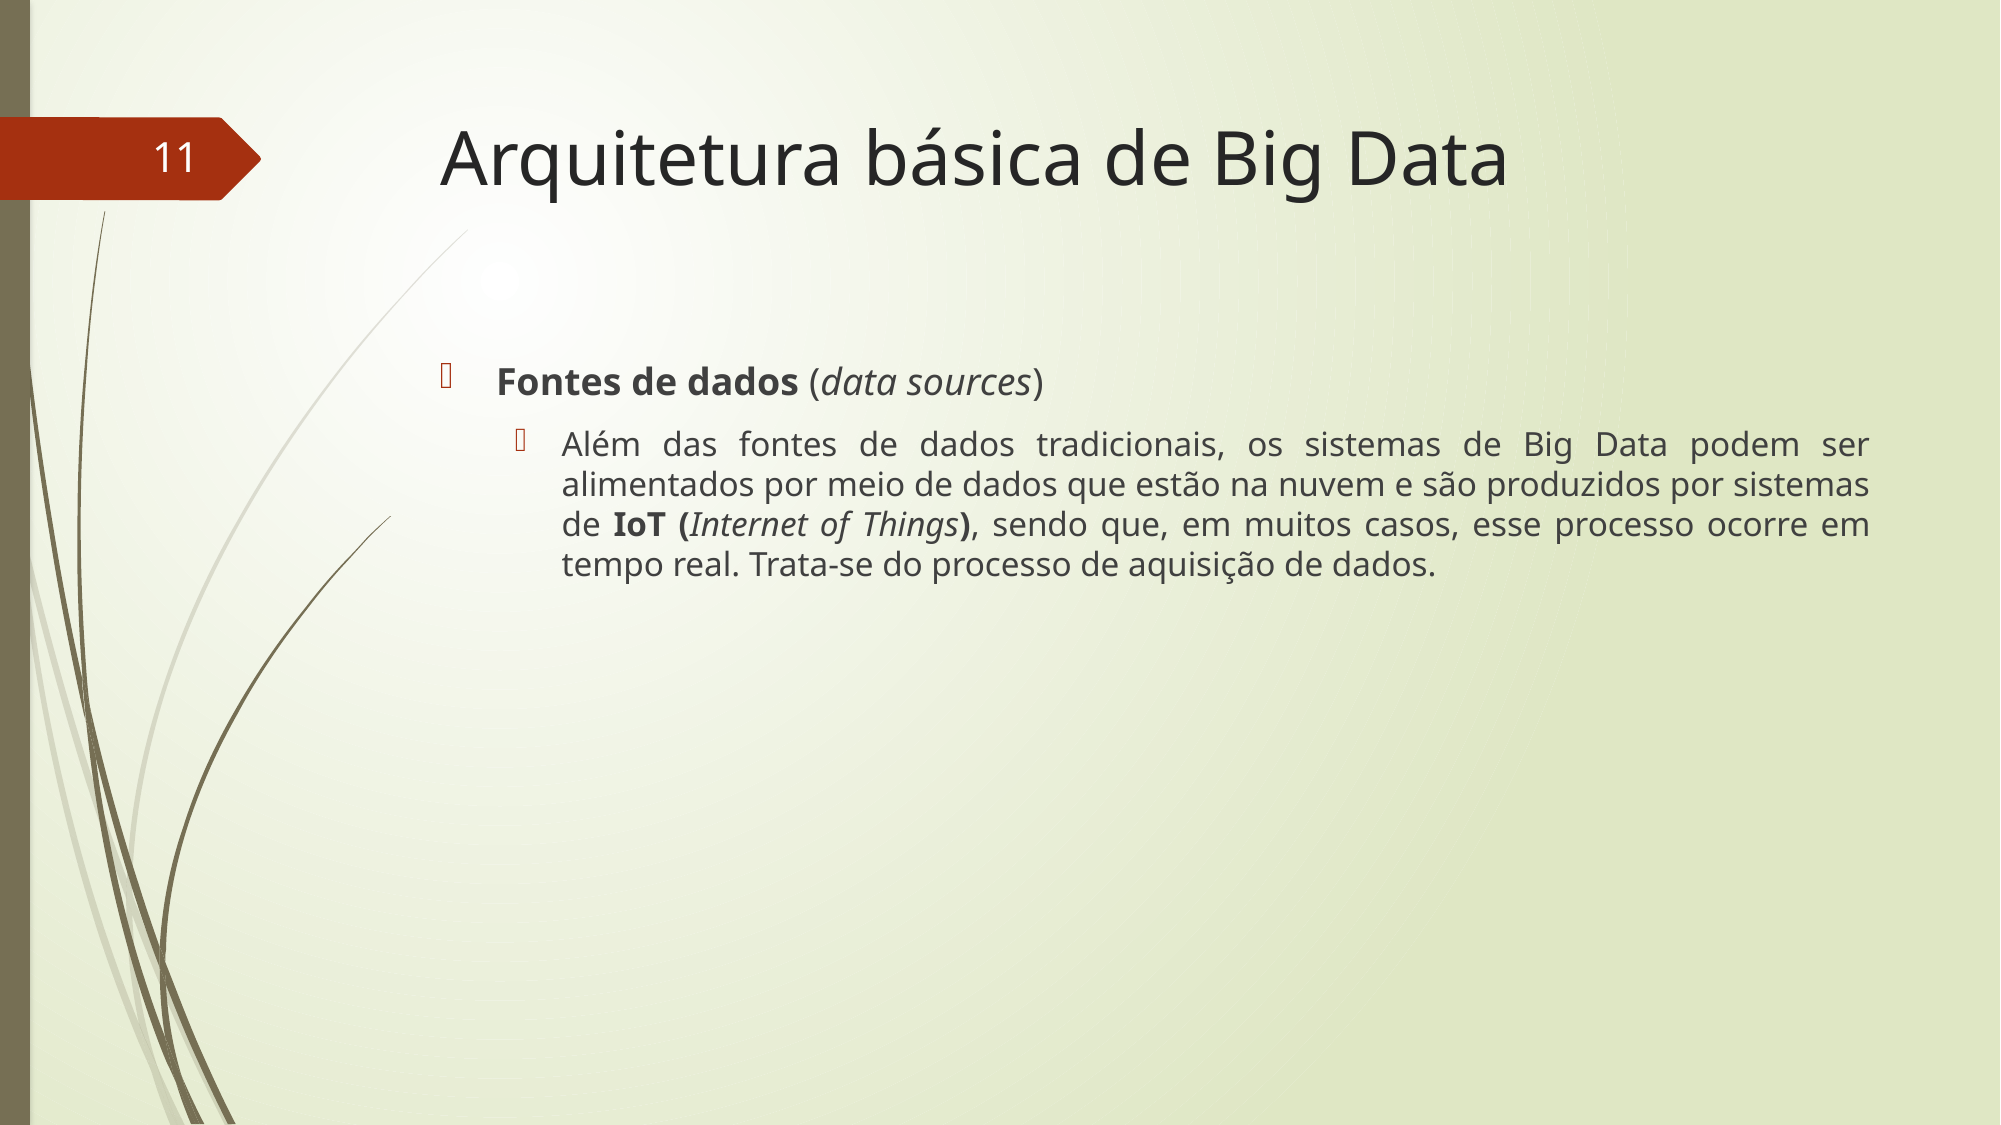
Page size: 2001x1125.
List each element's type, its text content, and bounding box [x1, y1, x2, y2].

list Fontes de dados (data sources) Além das fontes de dados tradicionais, os sistemas de Big Data podem ser alimentados por meio de dados que estão na nuvem e são produzidos por sistemas de IoT (Internet of Things), sendo que, em muitos casos, esse processo ocorre em tempo real. Trata-se do processo de aquisição de dados. [424, 350, 1888, 970]
slide_number 11 [87, 129, 216, 190]
title Arquitetura básica de Big Data [425, 102, 1888, 313]
